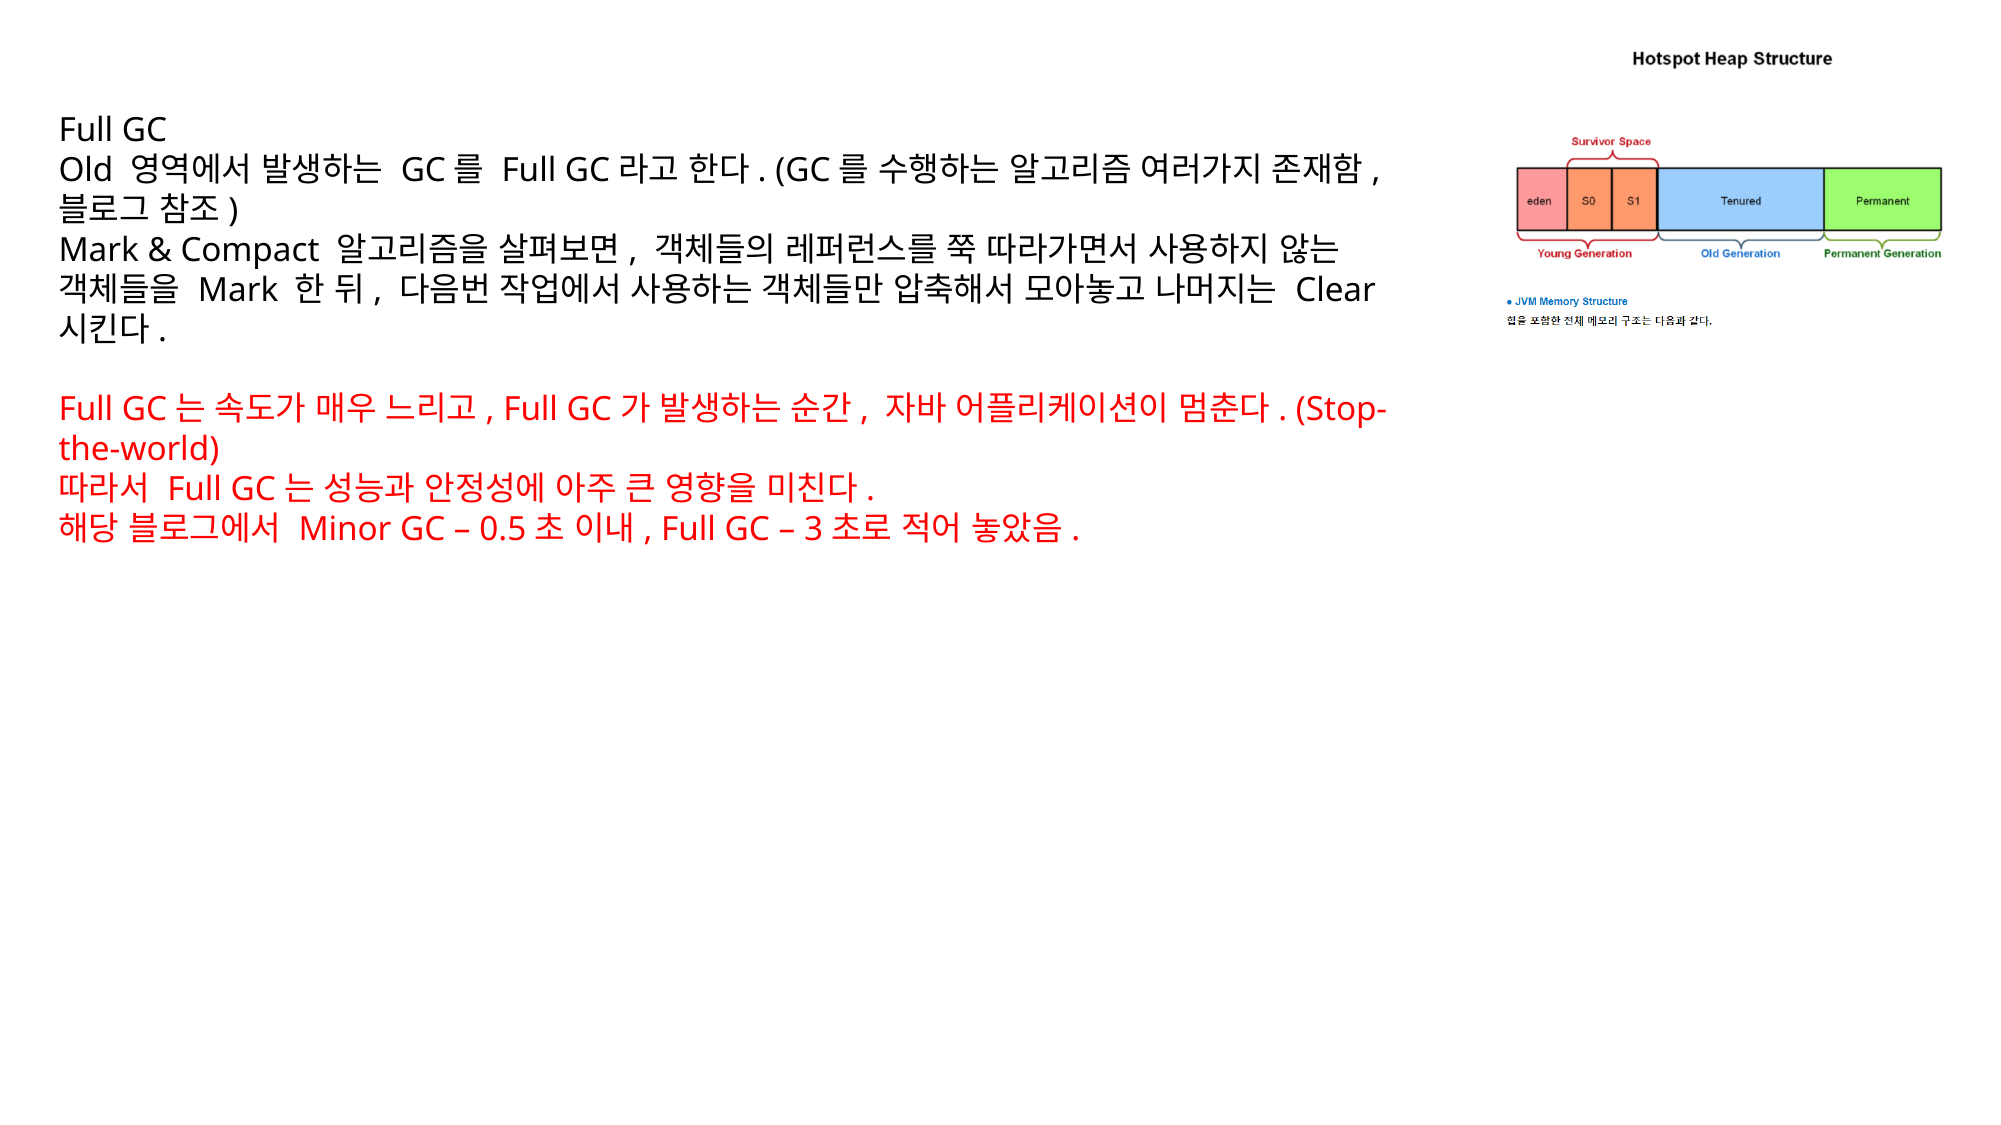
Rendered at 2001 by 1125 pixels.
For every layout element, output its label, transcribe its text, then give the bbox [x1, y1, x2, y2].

text_box Full GC Old 영역에서 발생하는 GC를 Full GC라고 한다. (GC를 수행하는 알고리즘 여러가지 존재함, 블로그 참조) Mark & Compact 알고리즘을 살펴보면, 객체들의 레퍼런스를 쭉 따라가면서 사용하지 않는 객체들을 Mark 한 뒤, 다음번 작업에서 사용하는 객체들만 압축해서 모아놓고 나머지는 Clear 시킨다. Full GC는 속도가 매우 느리고, Full GC가 발생하는 순간, 자바 어플리케이션이 멈춘다. (Stop-the-world) 따라서 Full GC는 성능과 안정성에 아주 큰 영향을 미친다. 해당 블로그에서 Minor GC – 0.5초 이내, Full GC – 3초로 적어 놓았음. [43, 100, 1451, 555]
picture [1480, 22, 1957, 339]
